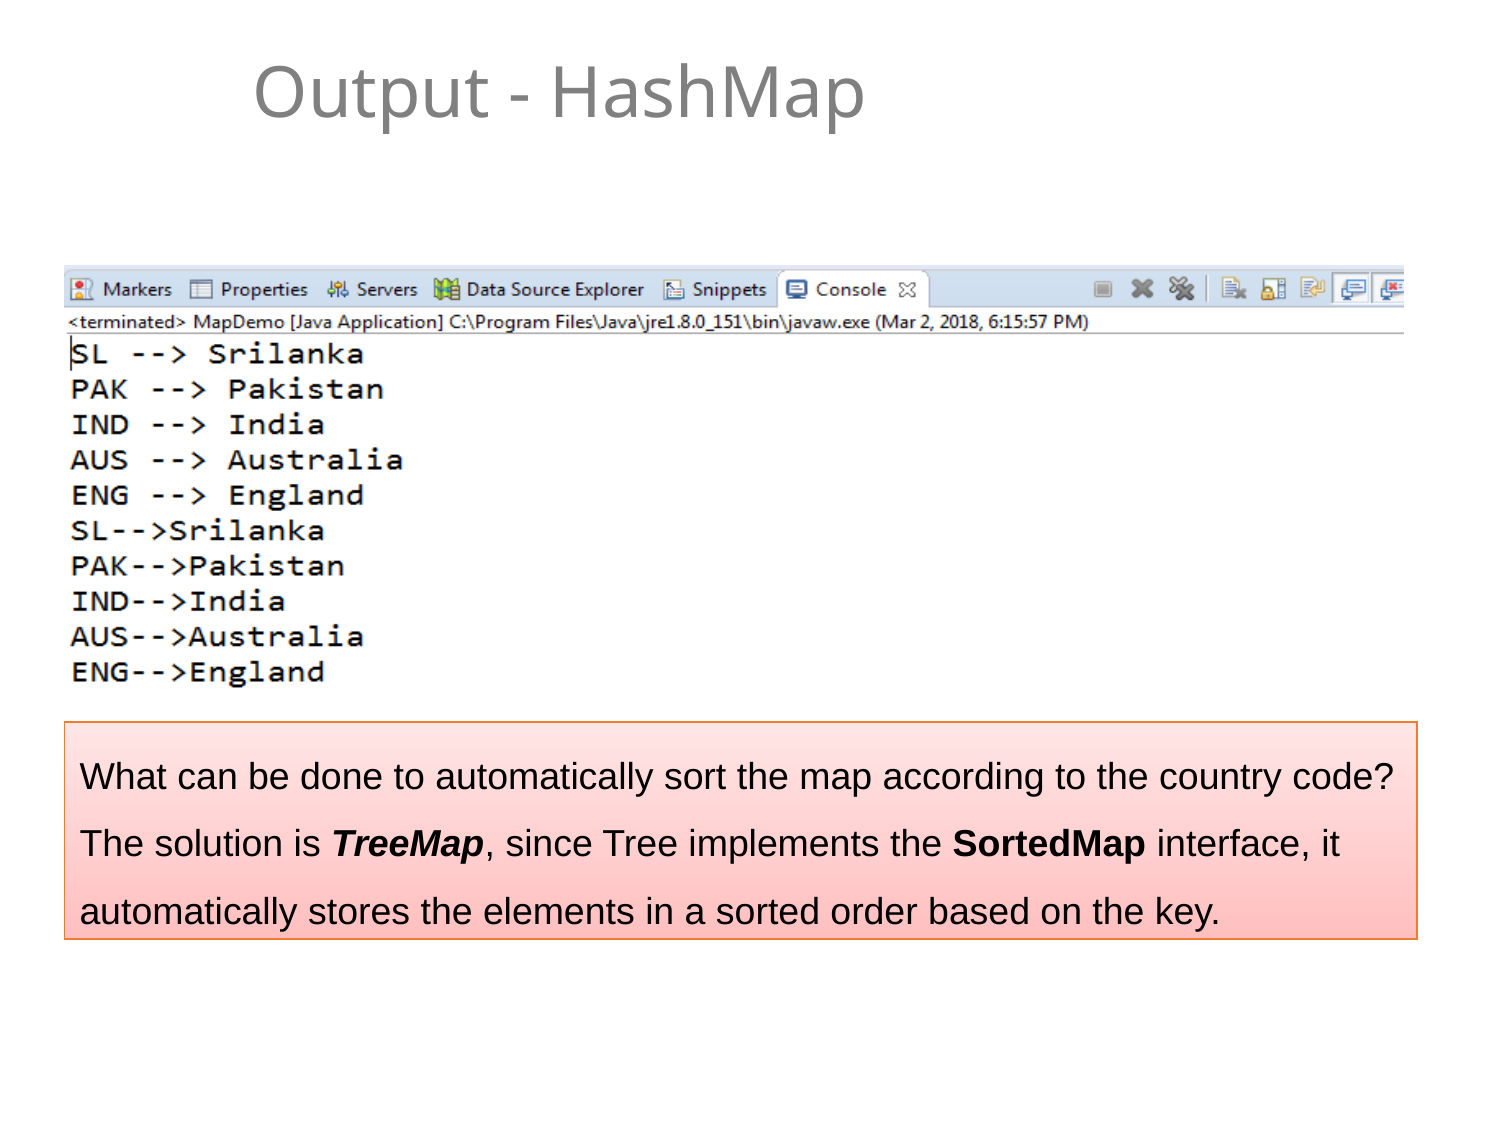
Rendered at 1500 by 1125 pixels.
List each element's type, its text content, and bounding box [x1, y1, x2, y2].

title Output - HashMap [237, 2, 1500, 188]
text_box What can be done to automatically sort the map according to the country code? The solution is TreeMap, since Tree implements the SortedMap interface, it automatically stores the elements in a sorted order based on the key. [64, 722, 1417, 940]
picture [64, 265, 1404, 695]
